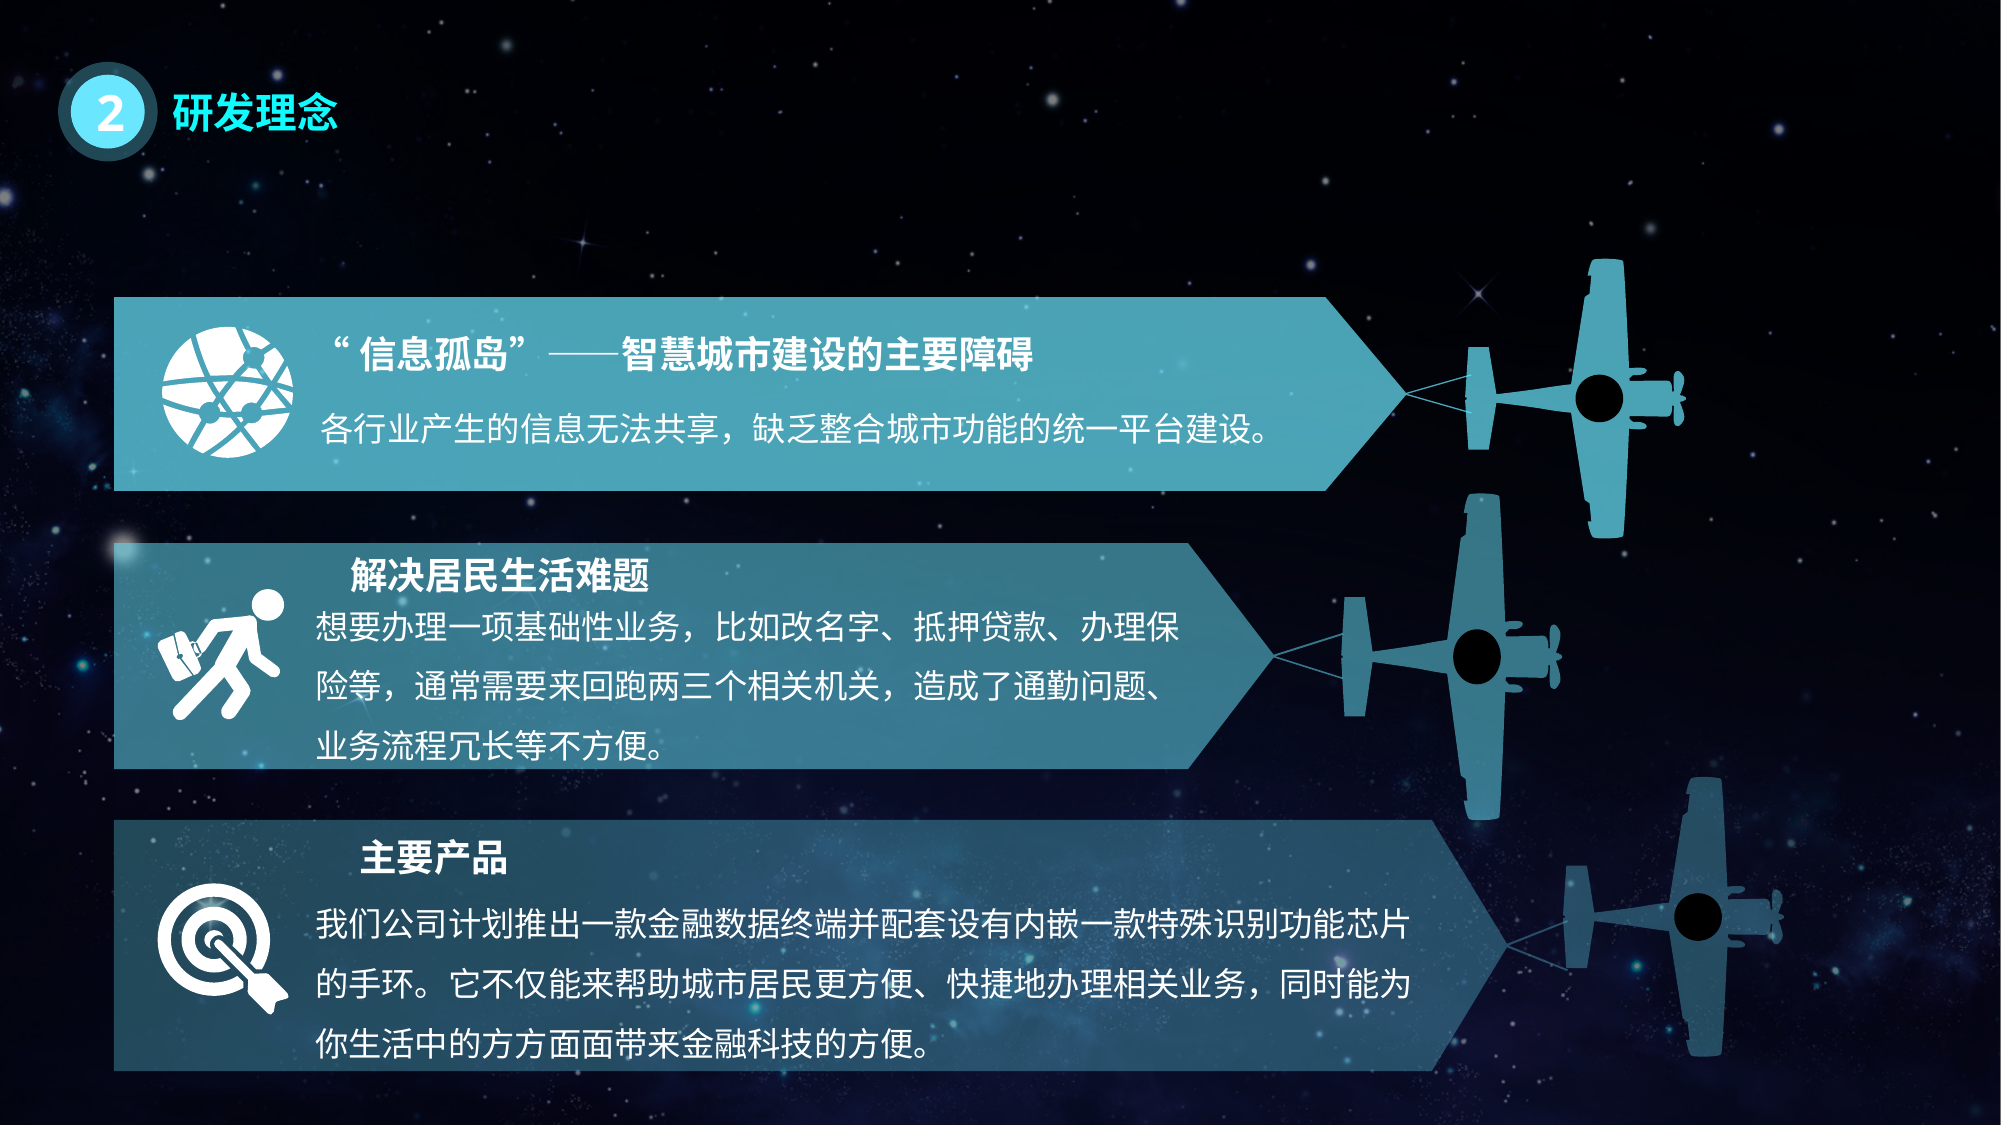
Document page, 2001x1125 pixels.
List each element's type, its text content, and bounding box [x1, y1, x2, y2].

picture [0, 0, 2001, 1125]
text_box 研发理念 [158, 78, 1017, 144]
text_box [298, 314, 1274, 450]
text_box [114, 492, 1562, 776]
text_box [300, 817, 1454, 1125]
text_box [300, 535, 1206, 770]
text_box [58, 61, 158, 162]
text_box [114, 258, 1686, 540]
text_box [114, 776, 1785, 1072]
